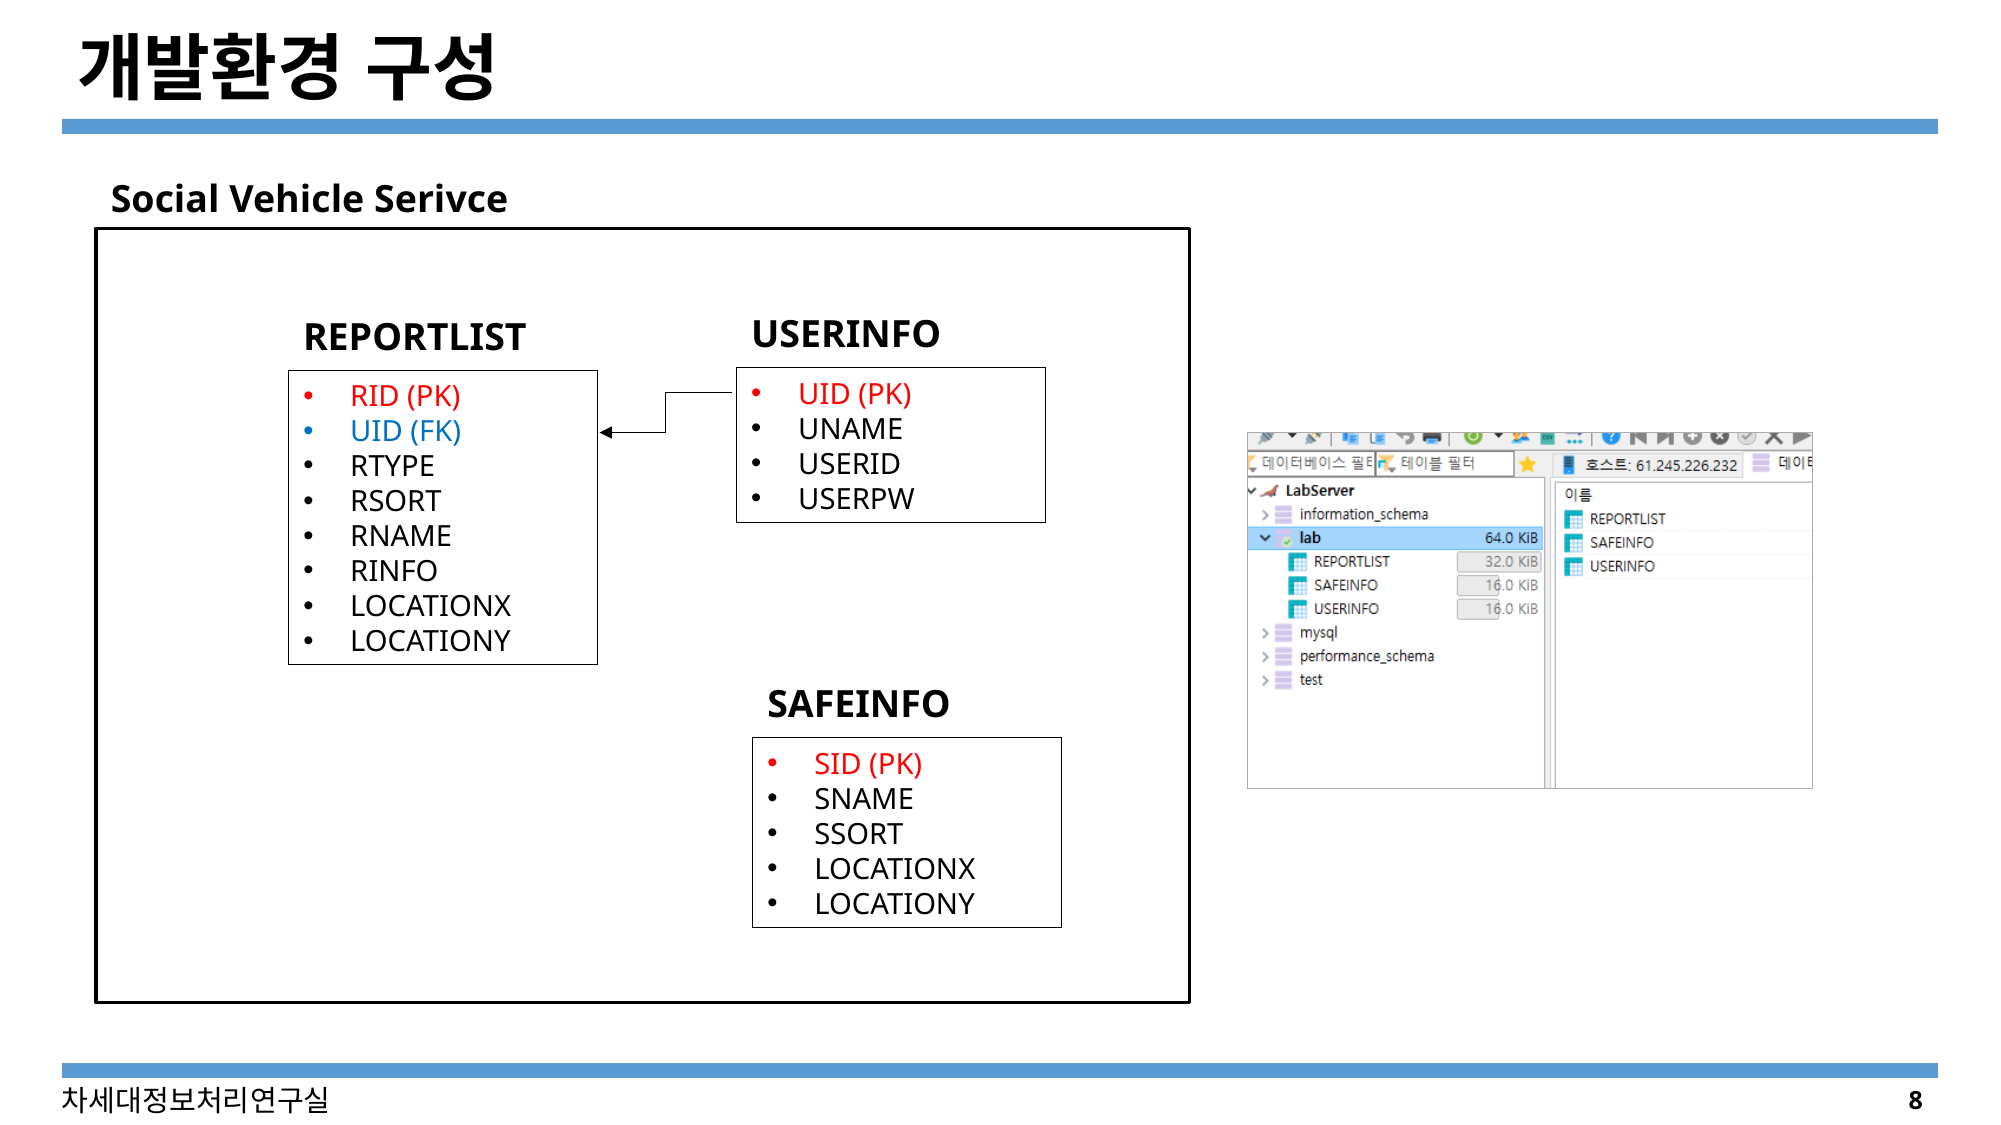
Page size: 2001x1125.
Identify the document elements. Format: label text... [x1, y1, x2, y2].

text_box [96, 228, 1190, 1003]
title 개발환경 구성 [62, 24, 1564, 118]
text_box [288, 305, 598, 669]
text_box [752, 673, 1063, 930]
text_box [599, 392, 732, 433]
text_box Social Vehicle Serivce [96, 167, 528, 228]
picture [1247, 432, 1814, 789]
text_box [736, 302, 1046, 525]
slide_number 8 [1487, 1079, 1938, 1125]
